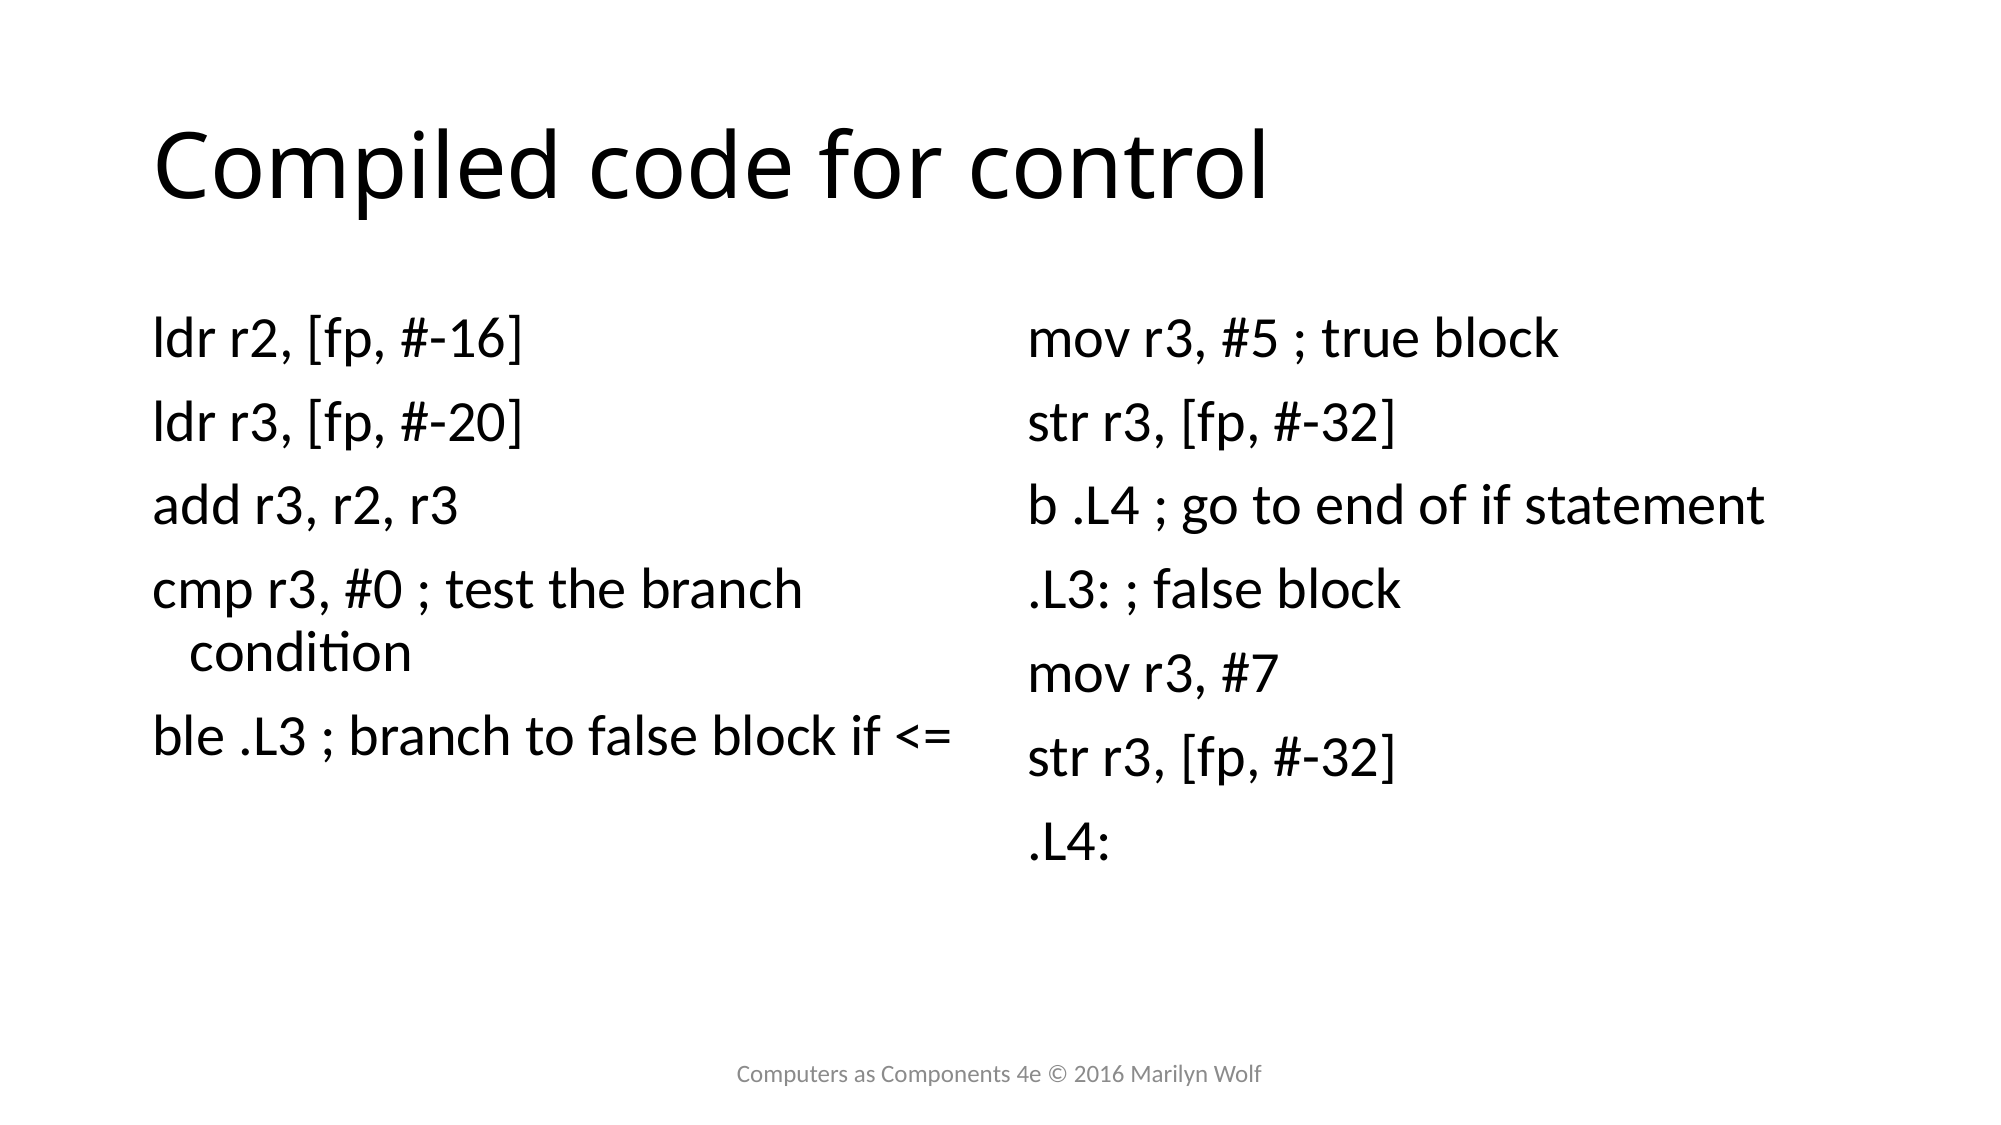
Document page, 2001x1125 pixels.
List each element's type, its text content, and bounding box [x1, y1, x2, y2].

footer Computers as Components 4e © 2016 Marilyn Wolf [662, 1042, 1338, 1103]
list mov r3, #5 ; true block str r3, [fp, #-32] b .L4 ; go to end of if statement .L3: ; false block mov r3, #7 str r3, [fp, #-32] .L4: [1012, 299, 1863, 1014]
list ldr r2, [fp, #-16] ldr r3, [fp, #-20] add r3, r2, r3 cmp r3, #0 ; test the branch condition ble .L3 ; branch to false block if <= [137, 299, 988, 1014]
title Compiled code for control [137, 59, 1863, 278]
